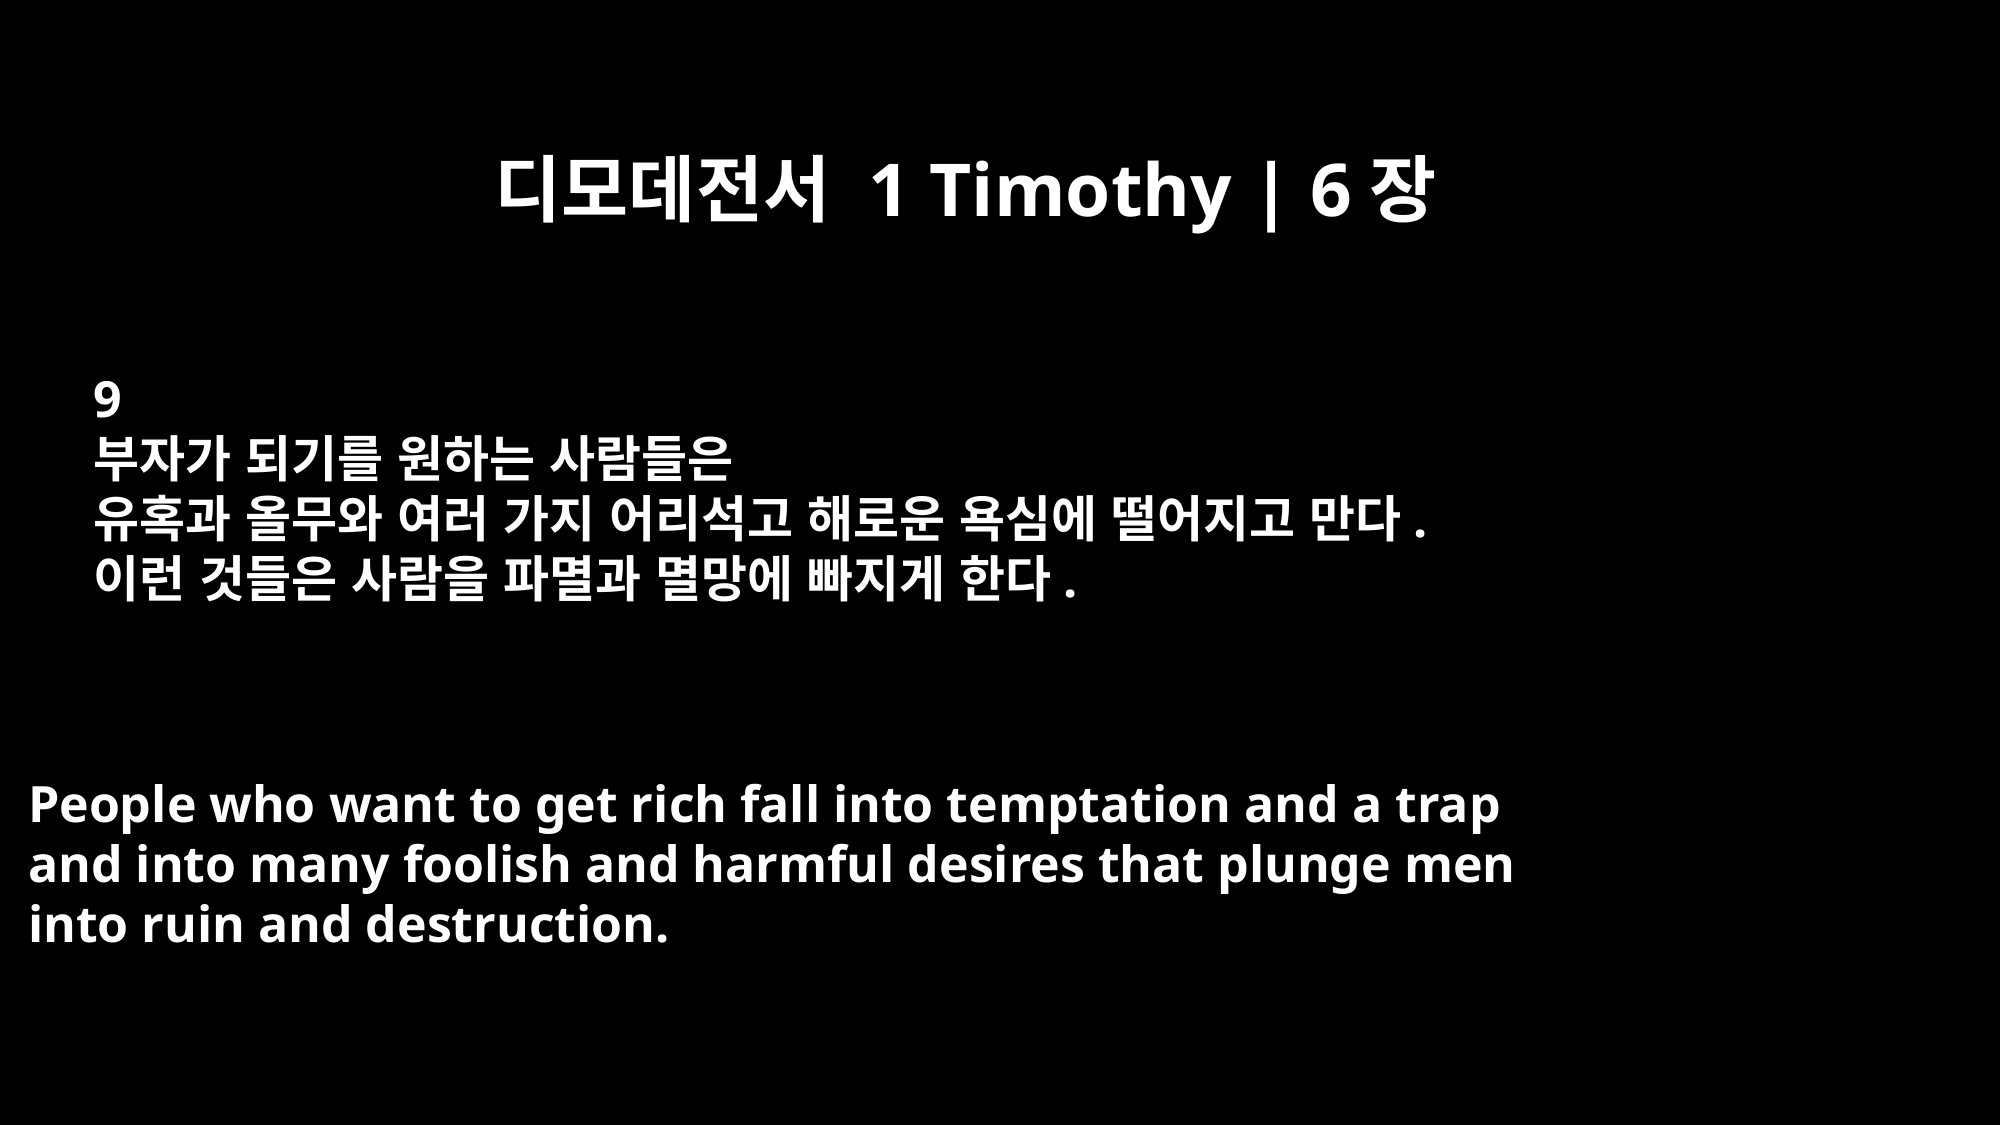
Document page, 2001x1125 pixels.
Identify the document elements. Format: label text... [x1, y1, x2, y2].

text_box People who want to get rich fall into temptation and a trap and into many foolish and harmful desires that plunge men into ruin and destruction. [13, 764, 1531, 960]
text_box 디모데전서 1 Timothy | 6장 [479, 136, 1453, 239]
text_box 9 부자가 되기를 원하는 사람들은 유혹과 올무와 여러 가지 어리석고 해로운 욕심에 떨어지고 만다. 이런 것들은 사람을 파멸과 멸망에 빠지게 한다. [78, 359, 1443, 615]
